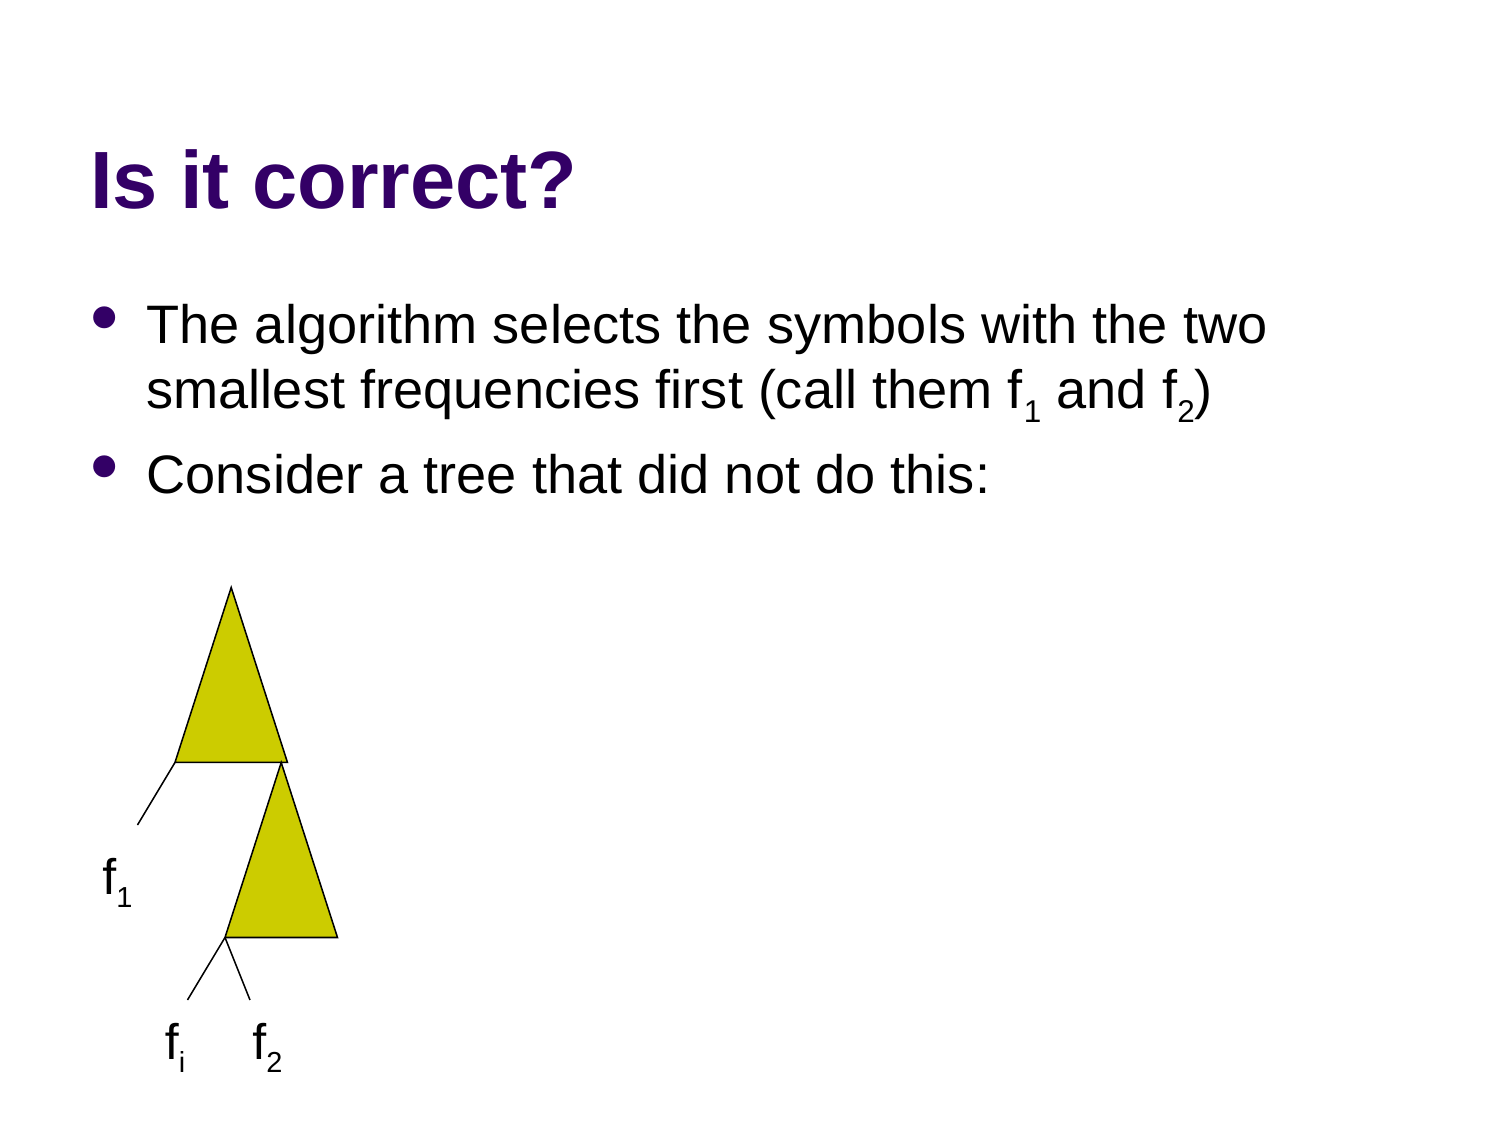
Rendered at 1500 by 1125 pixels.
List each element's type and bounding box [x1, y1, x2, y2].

list [75, 282, 1425, 563]
text_box [137, 587, 338, 1000]
title [75, 20, 1425, 233]
text_box [149, 1002, 325, 1086]
text_box [87, 837, 175, 921]
